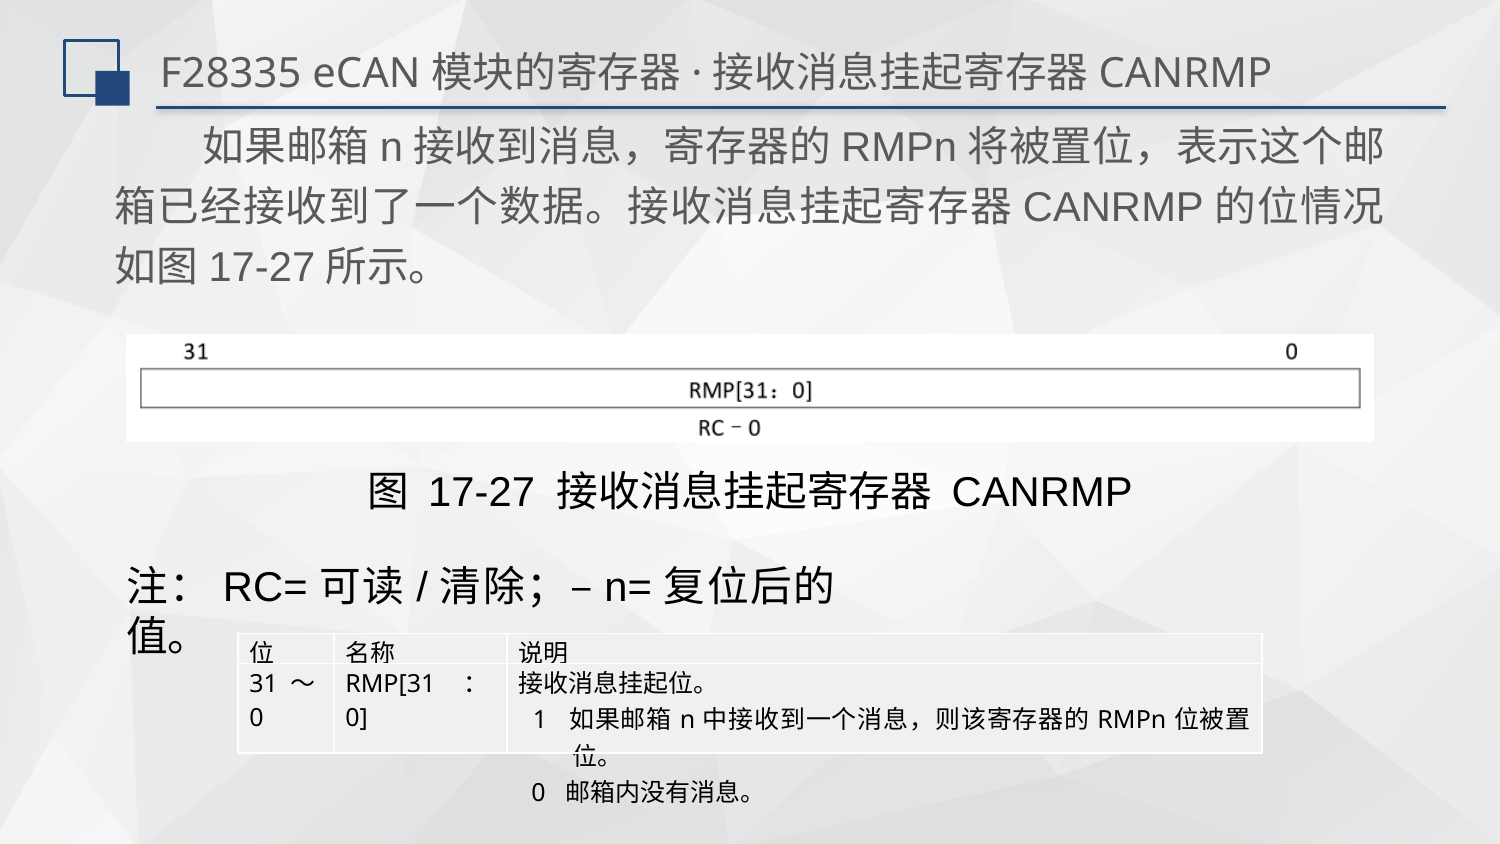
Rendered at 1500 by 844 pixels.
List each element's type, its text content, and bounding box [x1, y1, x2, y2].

table_cell 31～0 [239, 664, 333, 752]
text_box 注：RC=可读/清除；–n=复位后的值。 [111, 552, 851, 617]
text_box 如果邮箱n接收到消息，寄存器的RMPn将被置位，表示这个邮箱已经接收到了一个数据。接收消息挂起寄存器CANRMP的位情况如图17-27所示。 [100, 102, 1400, 298]
picture [0, 0, 1500, 844]
table_cell 接收消息挂起位。 1 如果邮箱n中接收到一个消息，则该寄存器的RMPn位被置位。 0 邮箱内没有消息。 [508, 664, 1261, 752]
table_cell RMP[31：0] [335, 664, 506, 752]
title F28335 eCAN模块的寄存器·接收消息挂起寄存器CANRMP [148, 43, 1388, 99]
table_header 位 [239, 634, 333, 663]
table_header 名称 [335, 634, 506, 663]
table_header 说明 [508, 634, 1261, 663]
text_box 图 17-27 接收消息挂起寄存器 CANRMP [352, 457, 1148, 522]
